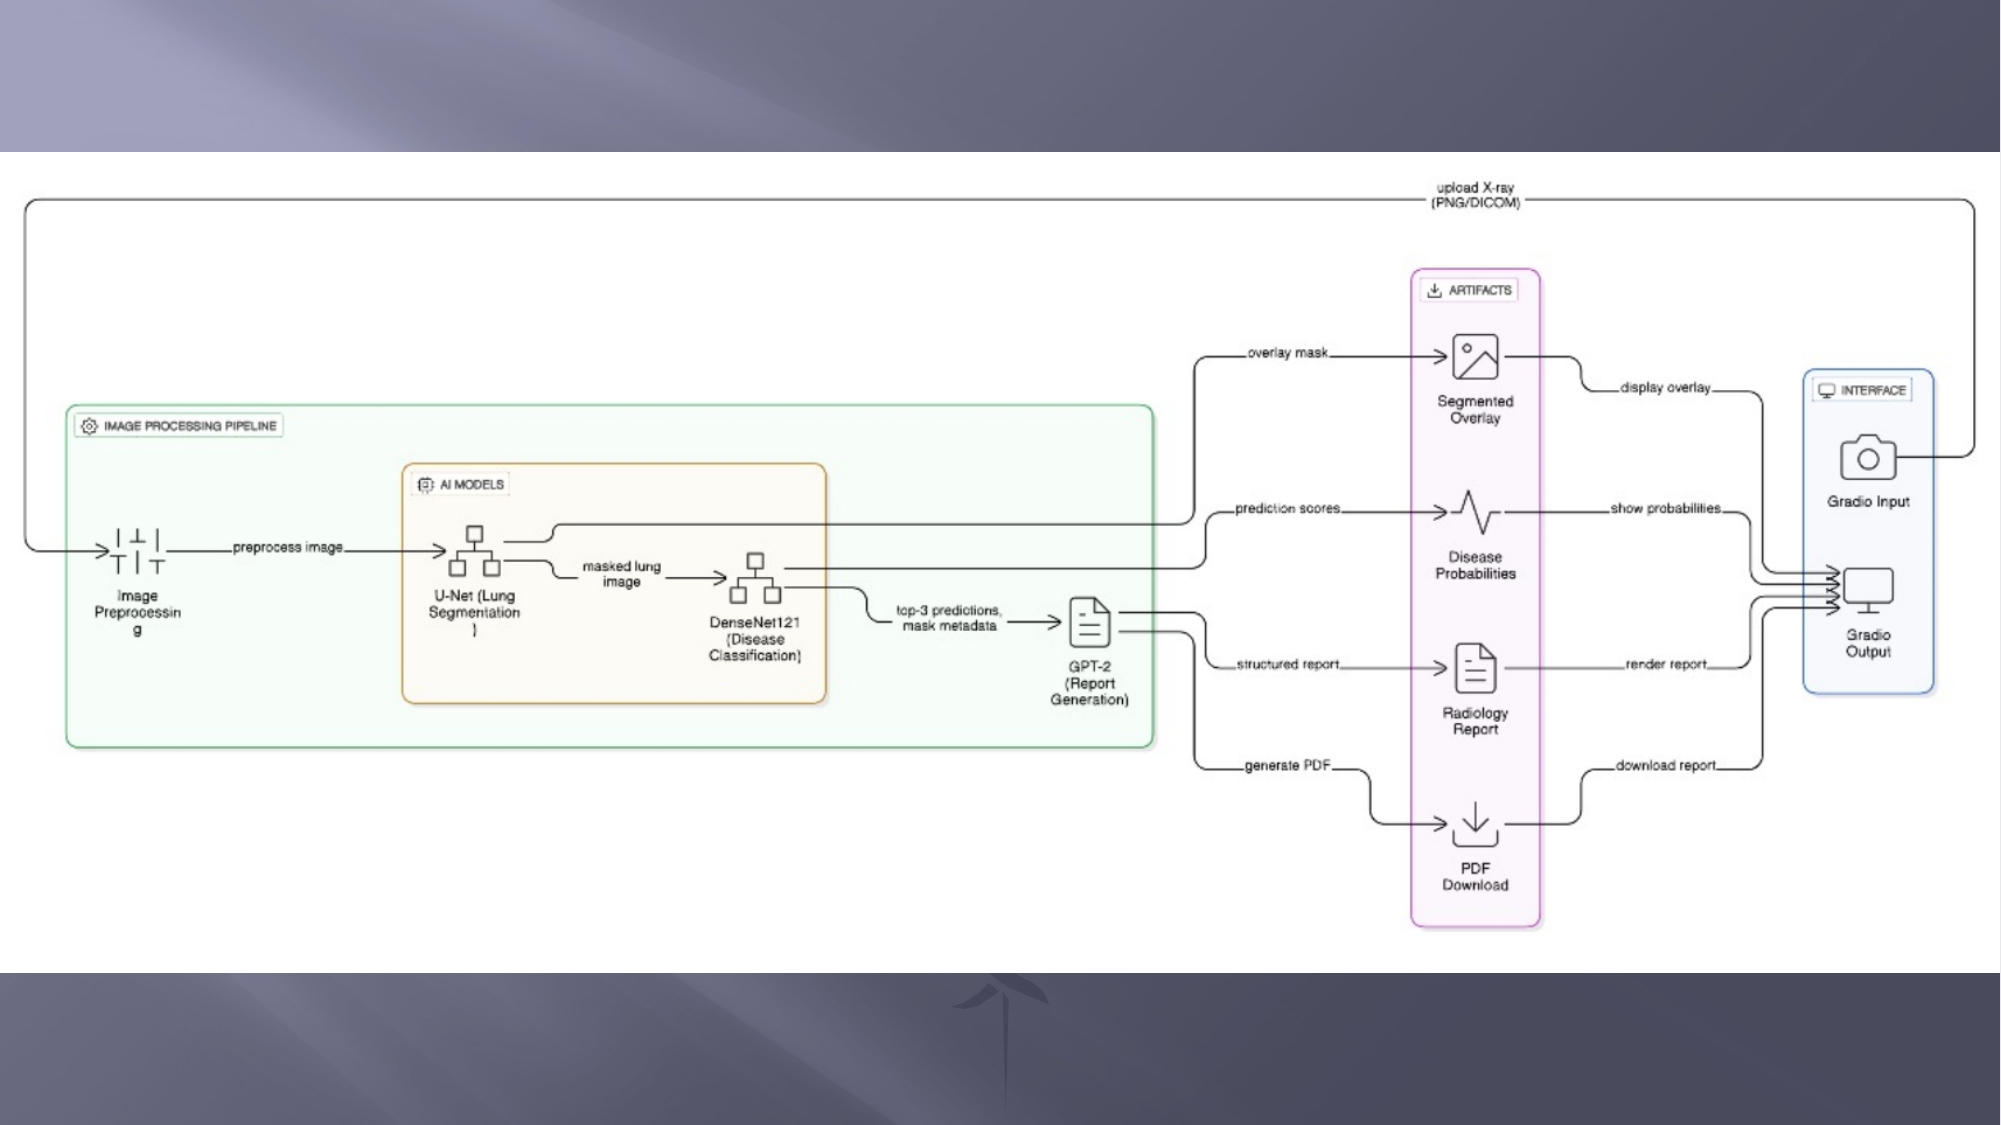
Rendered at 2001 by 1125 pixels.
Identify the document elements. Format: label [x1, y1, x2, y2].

picture [0, 152, 2000, 973]
